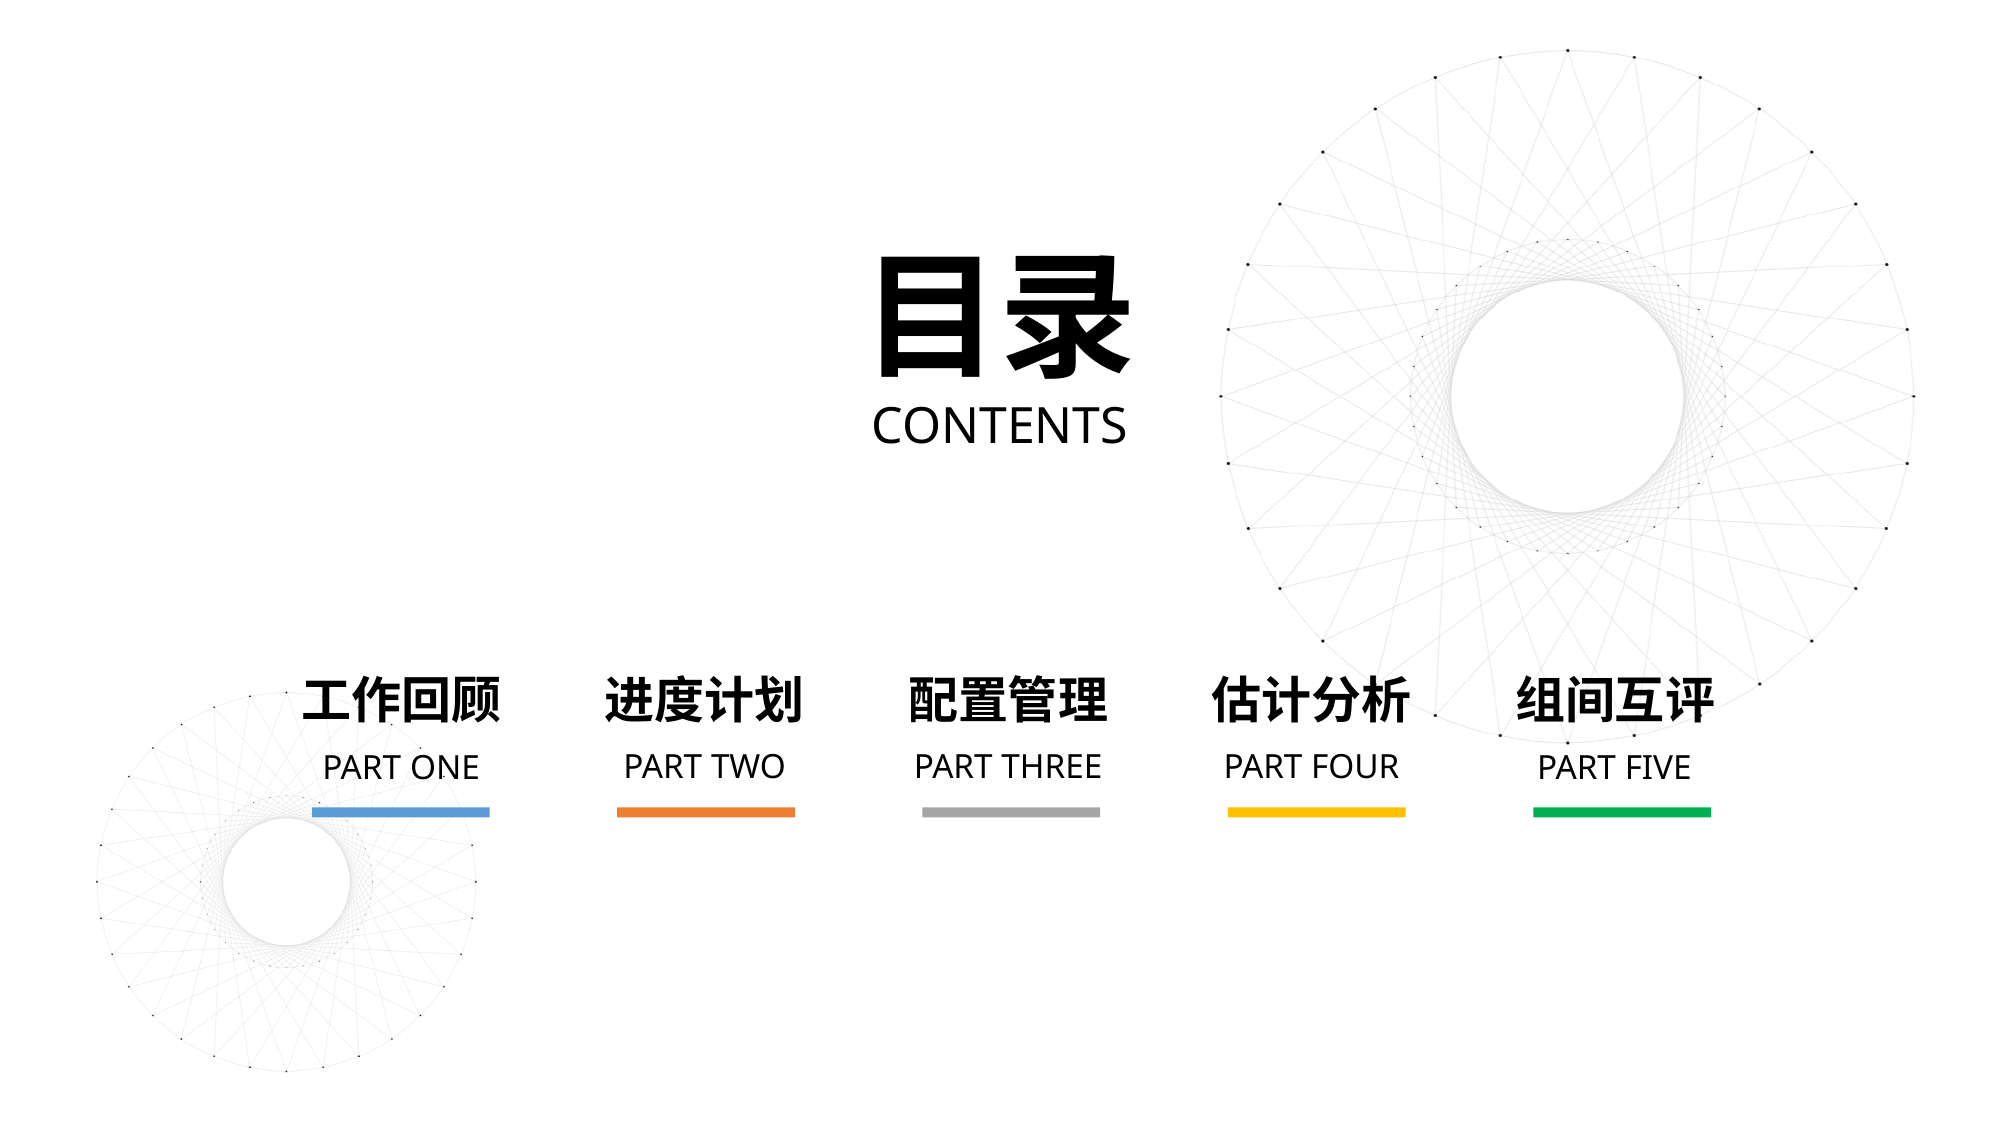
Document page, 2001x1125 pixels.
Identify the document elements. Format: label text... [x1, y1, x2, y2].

text_box [617, 807, 795, 818]
list PART FOUR [1160, 742, 1464, 818]
text_box [312, 807, 490, 818]
list 进度计划 [553, 668, 856, 742]
text_box [1533, 807, 1712, 818]
list PART FIVE [1464, 743, 1766, 818]
picture [1216, 33, 1936, 702]
list 估计分析 [1160, 668, 1464, 742]
picture [91, 687, 488, 1080]
list 工作回顾 [249, 668, 553, 743]
list PART THREE [856, 742, 1160, 818]
list 配置管理 [856, 668, 1160, 742]
list 目录 [623, 248, 1377, 394]
list PART ONE [249, 743, 553, 818]
list CONTENTS [623, 394, 1377, 462]
list 组间互评 [1464, 668, 1767, 744]
list PART TWO [553, 742, 856, 818]
text_box [1227, 807, 1406, 818]
text_box [922, 807, 1101, 818]
